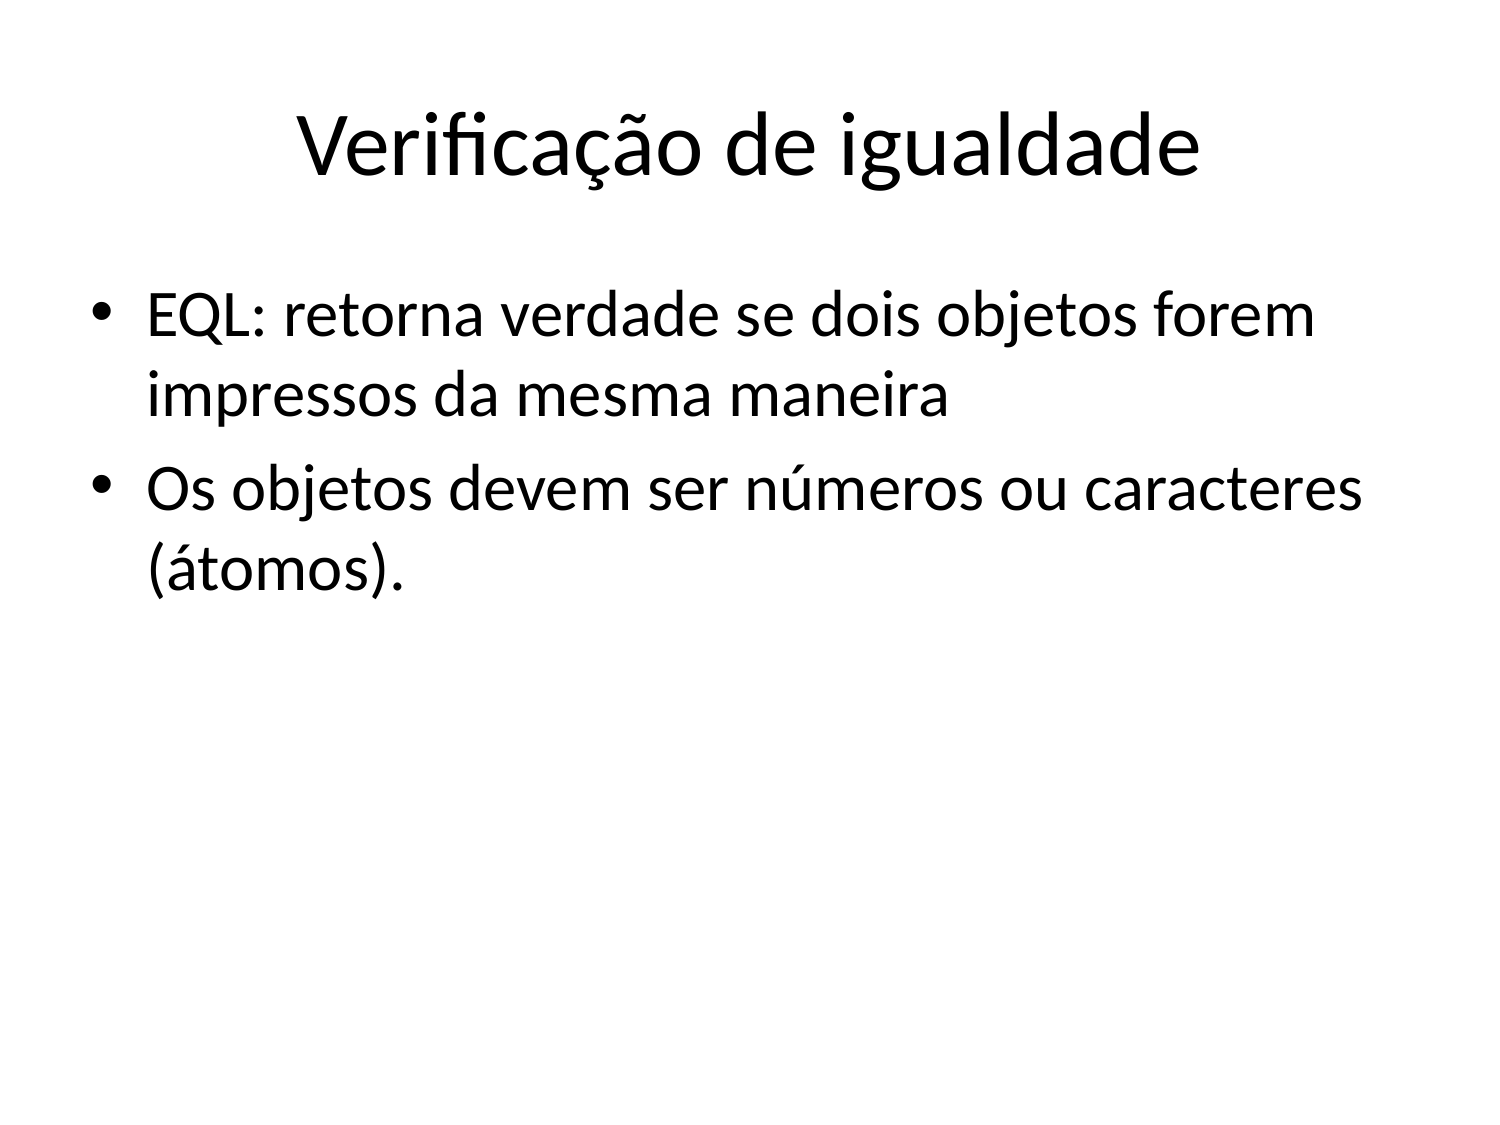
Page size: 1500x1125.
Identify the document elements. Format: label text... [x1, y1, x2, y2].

list EQL: retorna verdade se dois objetos forem impressos da mesma maneira Os objetos devem ser números ou caracteres (átomos). [75, 262, 1425, 1005]
title Verificação de igualdade [75, 45, 1425, 233]
